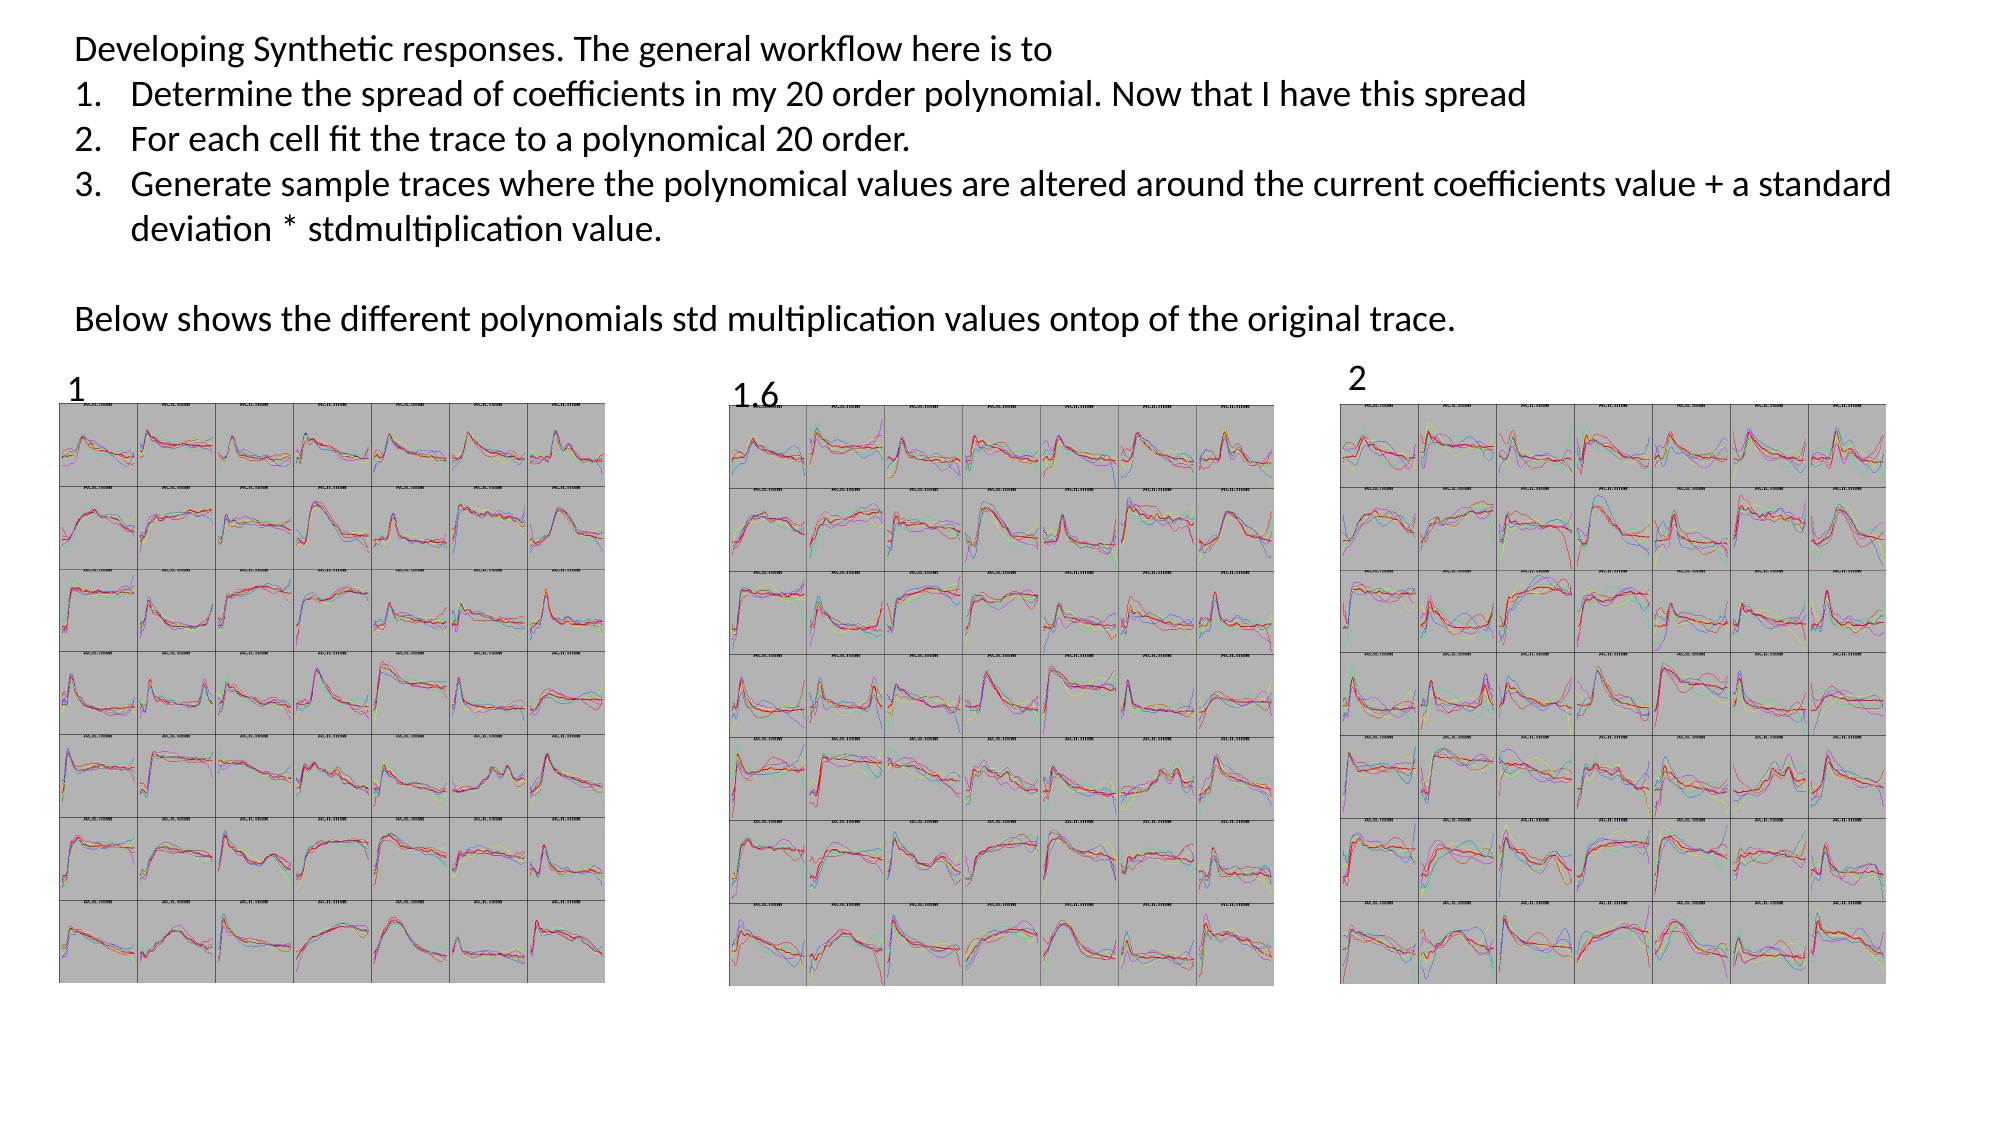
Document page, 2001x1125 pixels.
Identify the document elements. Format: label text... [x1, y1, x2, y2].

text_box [59, 345, 1886, 986]
text_box Developing Synthetic responses. The general workflow here is to Determine the spread of coefficients in my 20 order polynomial. Now that I have this spread For each cell fit the trace to a polynomical 20 order. Generate sample traces where the polynomical values are altered around the current coefficients value + a standard deviation * stdmultiplication value. Below shows the different polynomials std multiplication values ontop of the original trace. [59, 17, 1954, 347]
